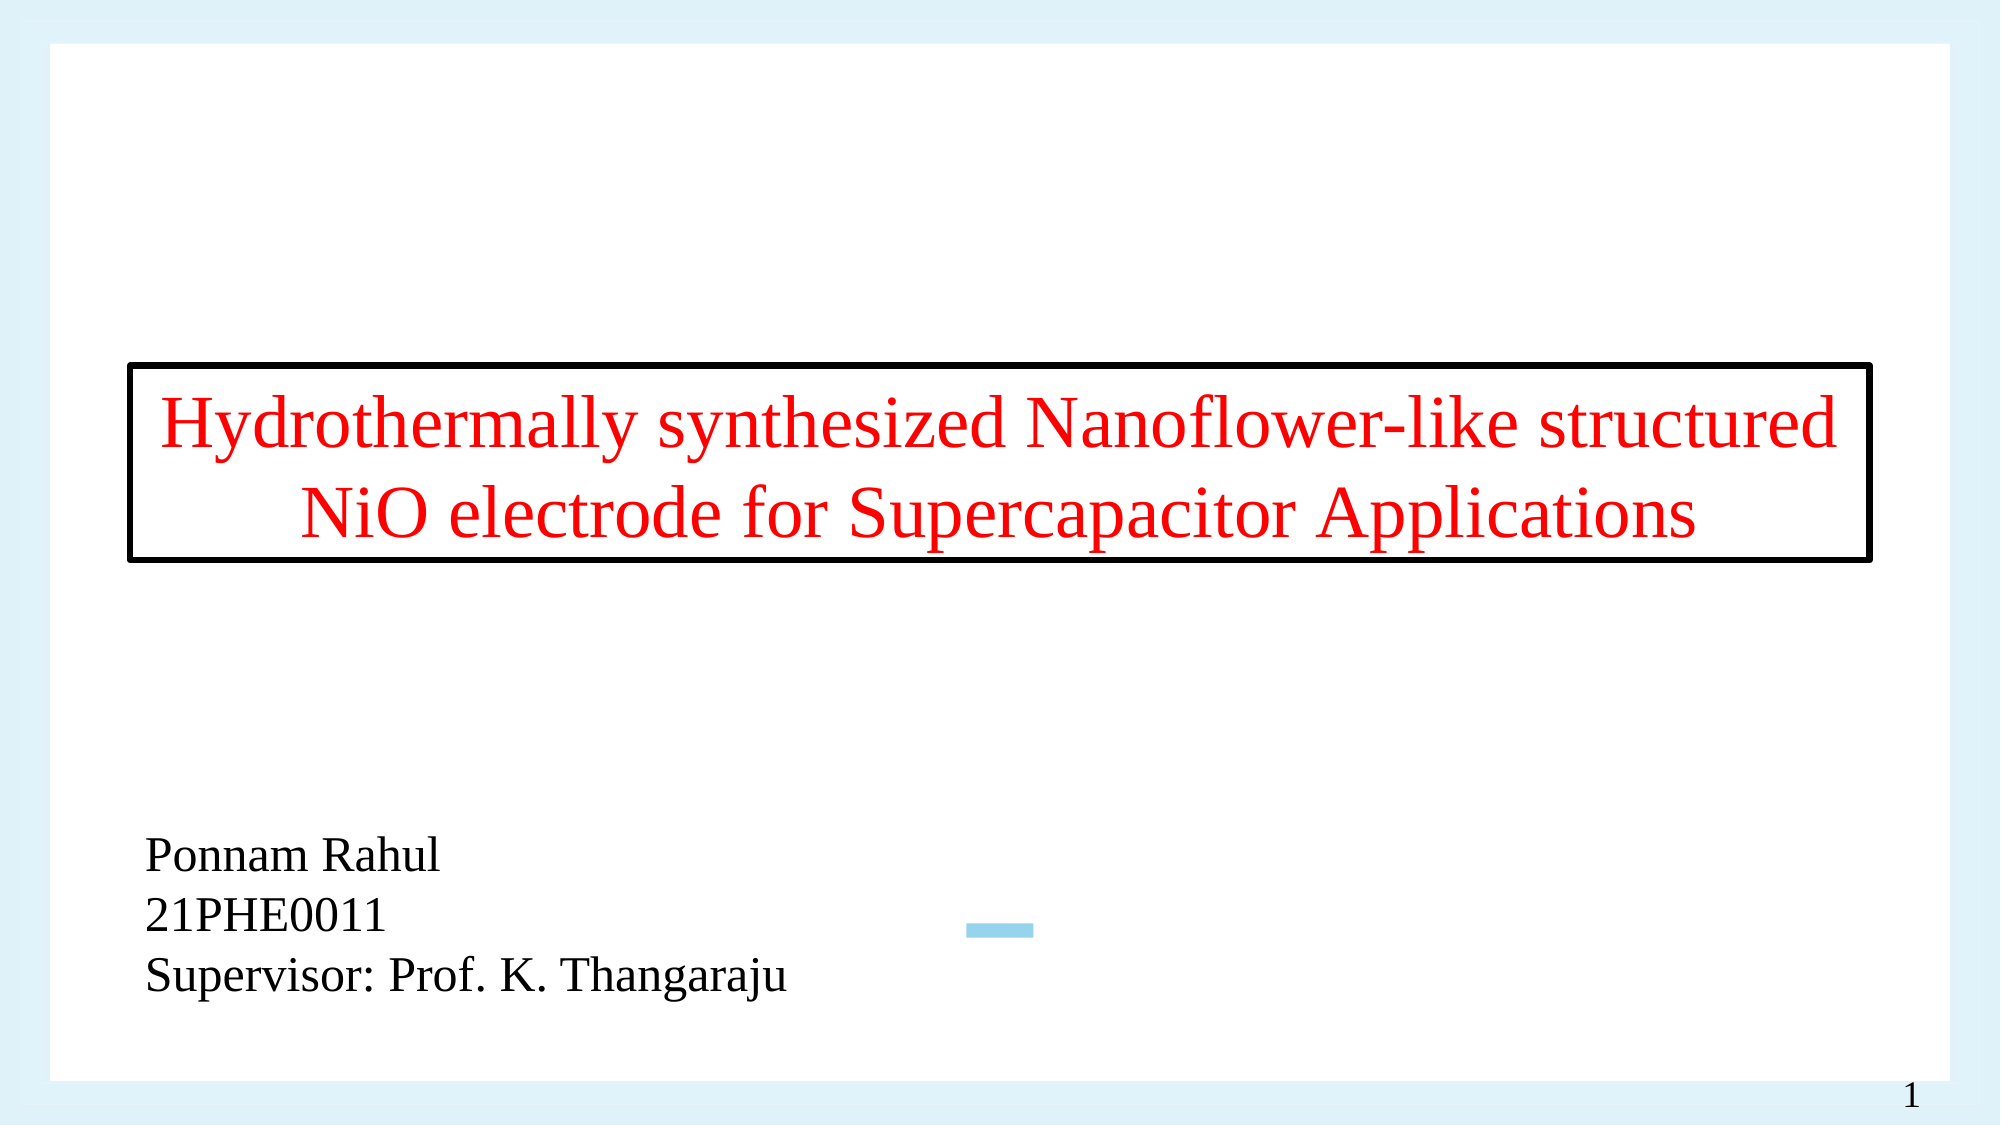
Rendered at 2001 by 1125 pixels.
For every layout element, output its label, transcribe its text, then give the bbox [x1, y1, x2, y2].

text_box Hydrothermally synthesized Nanoflower-like structured NiO electrode for Supercapacitor Applications [130, 365, 1870, 561]
text_box Ponnam Rahul 21PHE0011 Supervisor: Prof. K. Thangaraju [130, 814, 894, 1009]
text_box 1 [1887, 972, 2000, 1122]
